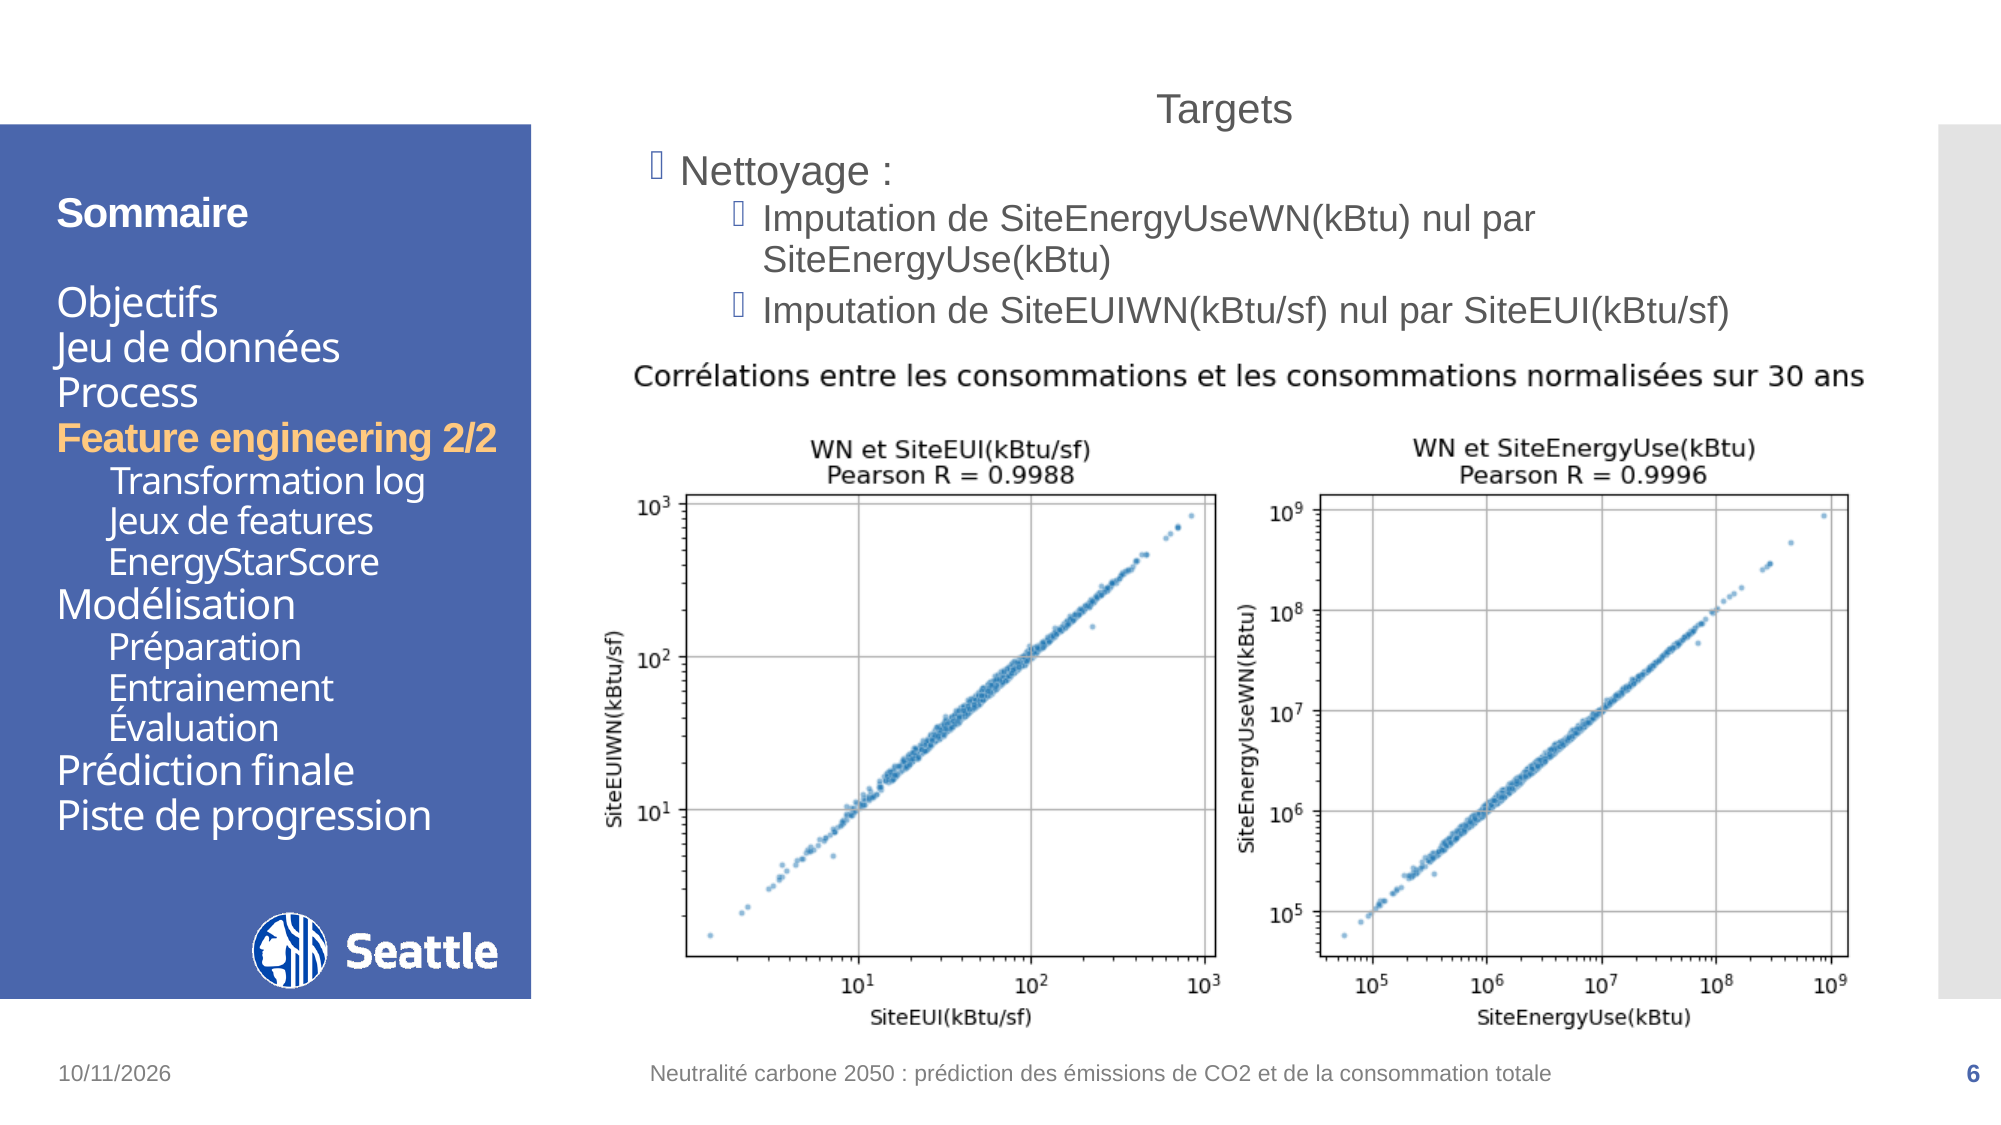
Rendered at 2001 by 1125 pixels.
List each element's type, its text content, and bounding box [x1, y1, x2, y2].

list Nettoyage : Imputation de SiteEnergyUseWN(kBtu) nul par SiteEnergyUse(kBtu) Imputation de SiteEUIWN(kBtu/sf) nul par SiteEUI(kBtu/sf) Transformation : log(x+1) si skewness > 3 GHGEmissionsIntensity donnée en fonction de la surface totale devient GHGEmissionsIntensityGFAb pour surface de bâtiment Calcul liant SiteEnergyUse et TotalGHGEmissions : GHGEmissionsIntensity= (facteur_vapeur*SteamUse(kBtu) +facteur_gaz*NaturalGas(kBtu) +facteur_elec*Electricity(kBtu))/1000 avec facteur_vapeur=0.077172095 facteur_gaz=0.05311 facteur_elec=0.0069696814 Écart maximal de 0,35% et < 0,013% pour 75% des sites [634, 141, 1835, 349]
text_box Targets [624, 80, 1825, 218]
picture [590, 349, 1879, 1043]
picture [217, 878, 532, 1023]
title Sommaire Objectifs Jeu de données Process Feature engineering 2/2 Transformation log Jeux de features EnergyStarScore Modélisation Préparation Entrainement Évaluation Prédiction finale Piste de progression [41, 184, 517, 940]
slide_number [43, 1042, 493, 1103]
footer Neutralité carbone 2050 : prédiction des émissions de CO2 et de la consommation totale [634, 1043, 1605, 1103]
slide_number 6 [1744, 1042, 1996, 1103]
